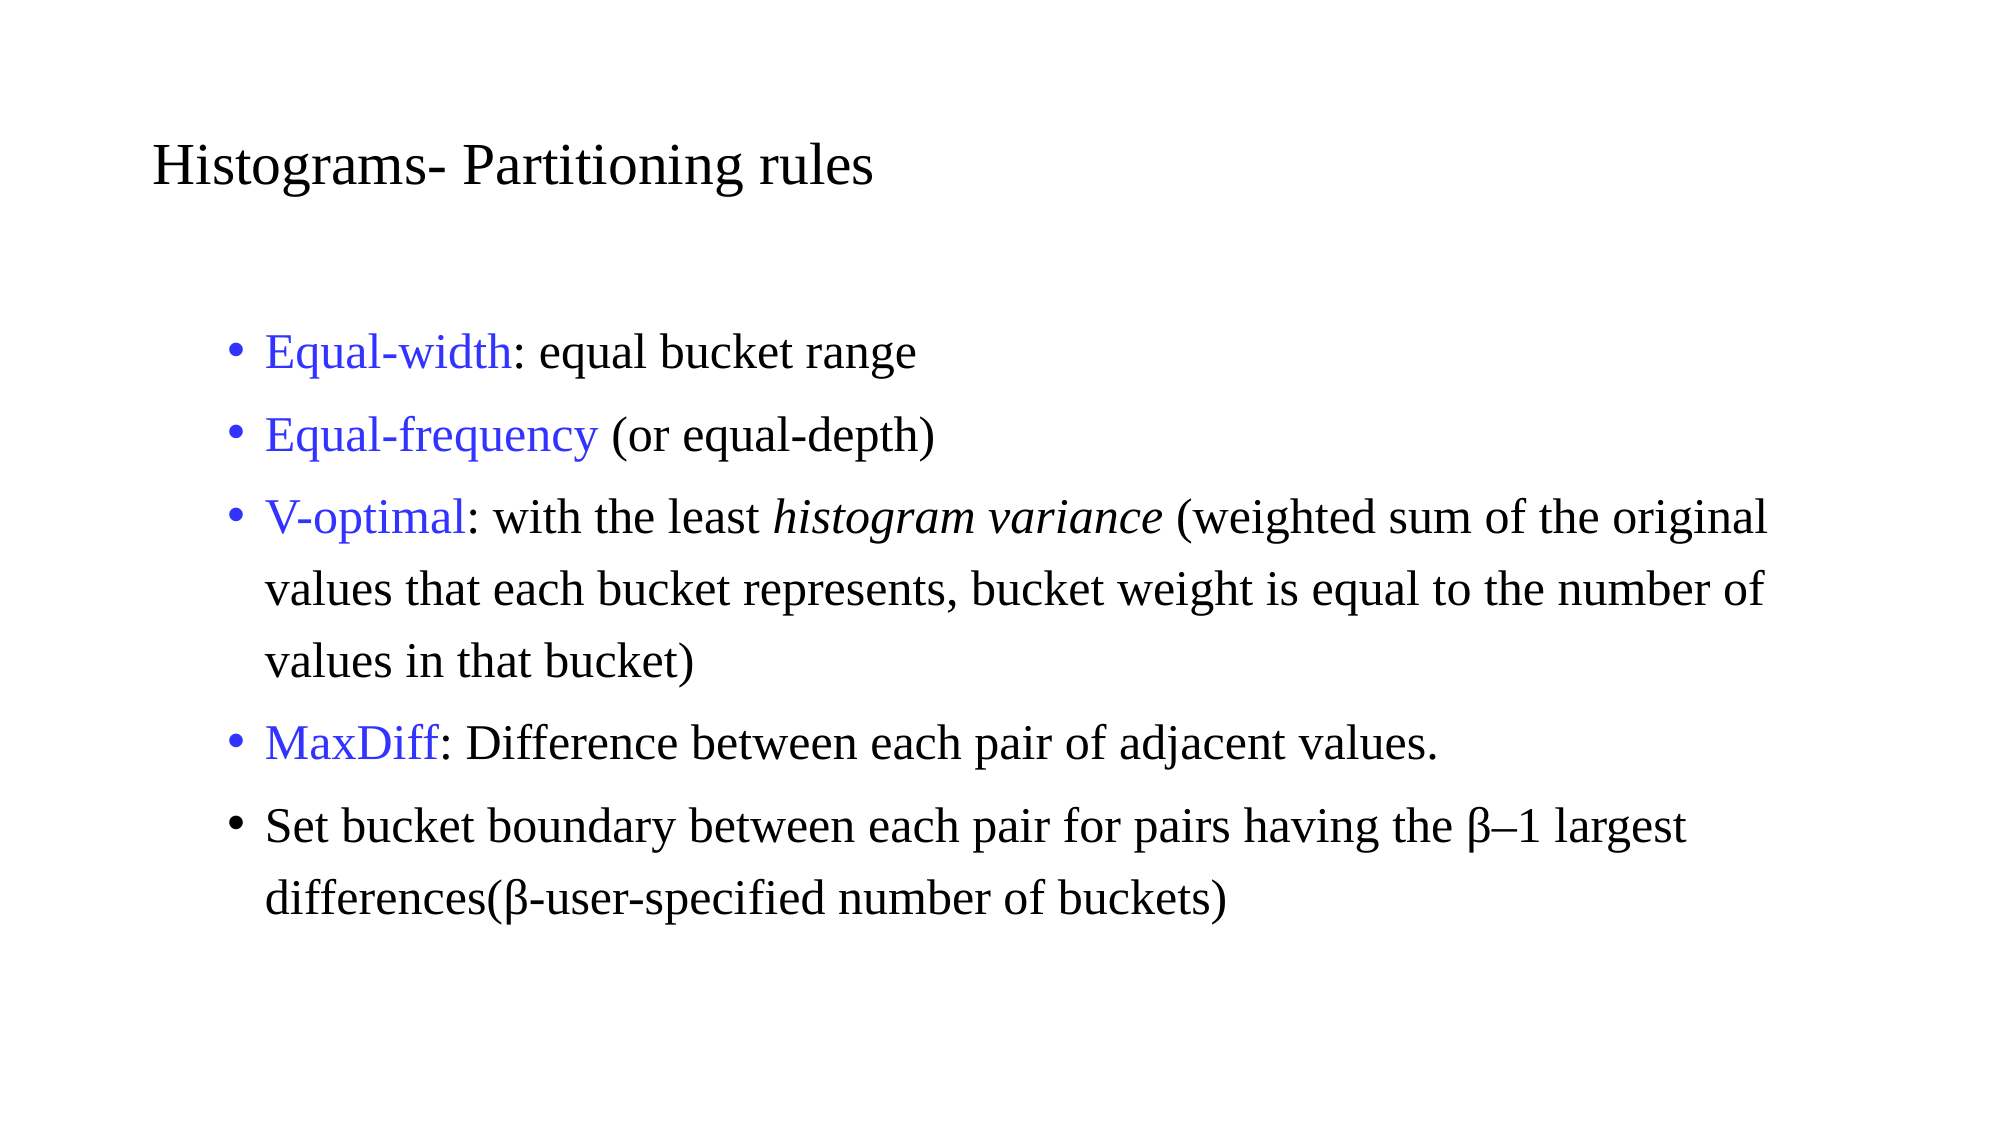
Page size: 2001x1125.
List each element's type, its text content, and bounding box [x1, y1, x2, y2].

title Histograms- Partitioning rules [137, 59, 1863, 278]
list Equal-width: equal bucket range Equal-frequency (or equal-depth) V-optimal: with the least histogram variance (weighted sum of the original values that each bucket represents, bucket weight is equal to the number of values in that bucket) MaxDiff: Difference between each pair of adjacent values. Set bucket boundary between each pair for pairs having the β–1 largest differences(β-user-specified number of buckets) [137, 299, 1863, 1014]
